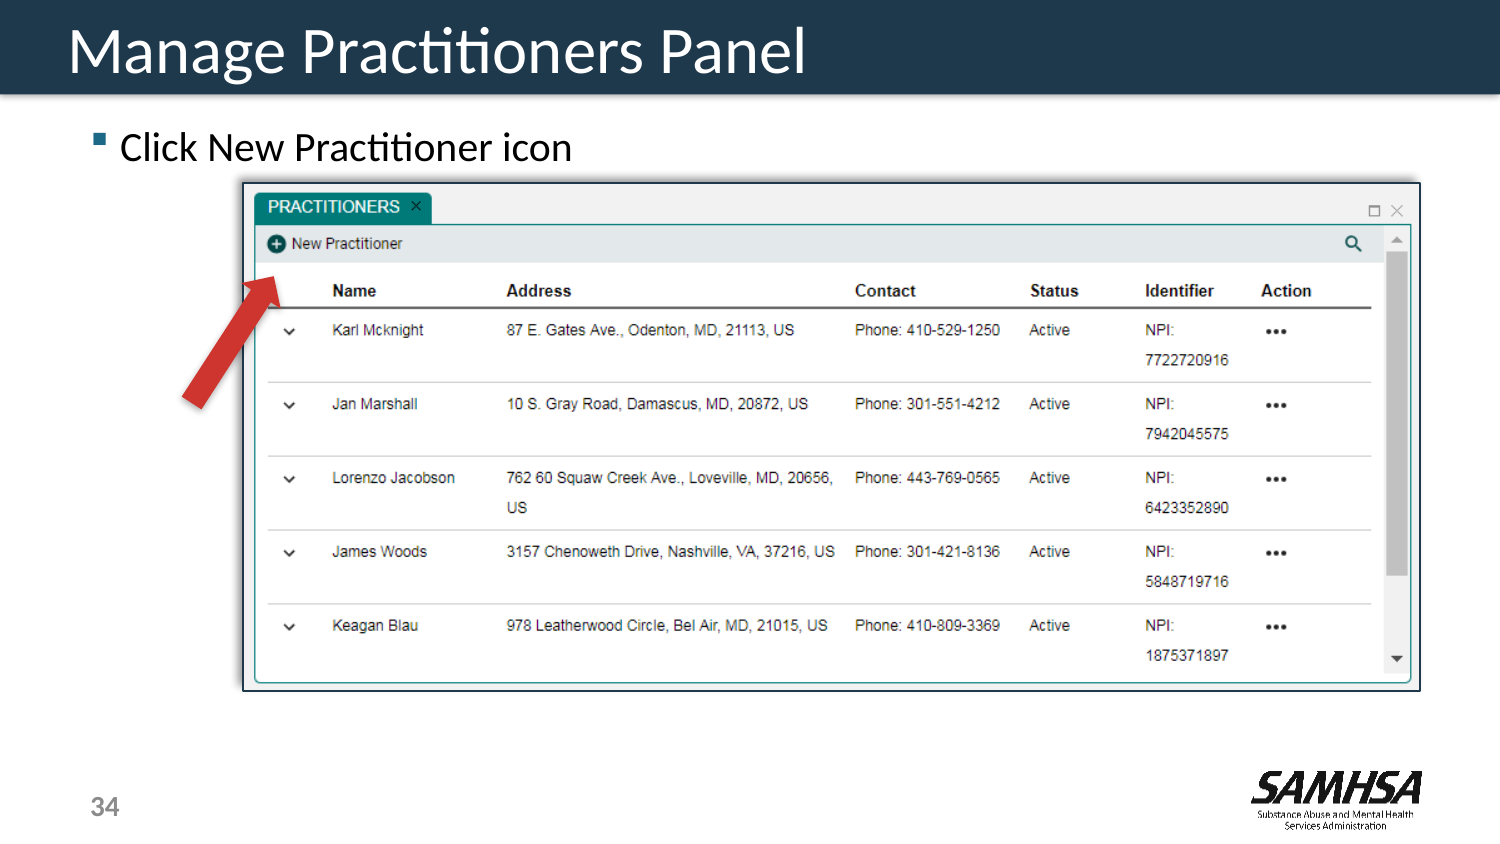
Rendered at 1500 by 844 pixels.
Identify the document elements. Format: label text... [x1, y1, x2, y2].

slide_number 34 [75, 782, 413, 827]
text_box [181, 308, 238, 411]
picture [243, 183, 1420, 691]
list Click New Practitioner icon [75, 114, 1425, 172]
picture [1249, 771, 1425, 835]
title Manage Practitioners Panel [52, 8, 1425, 86]
